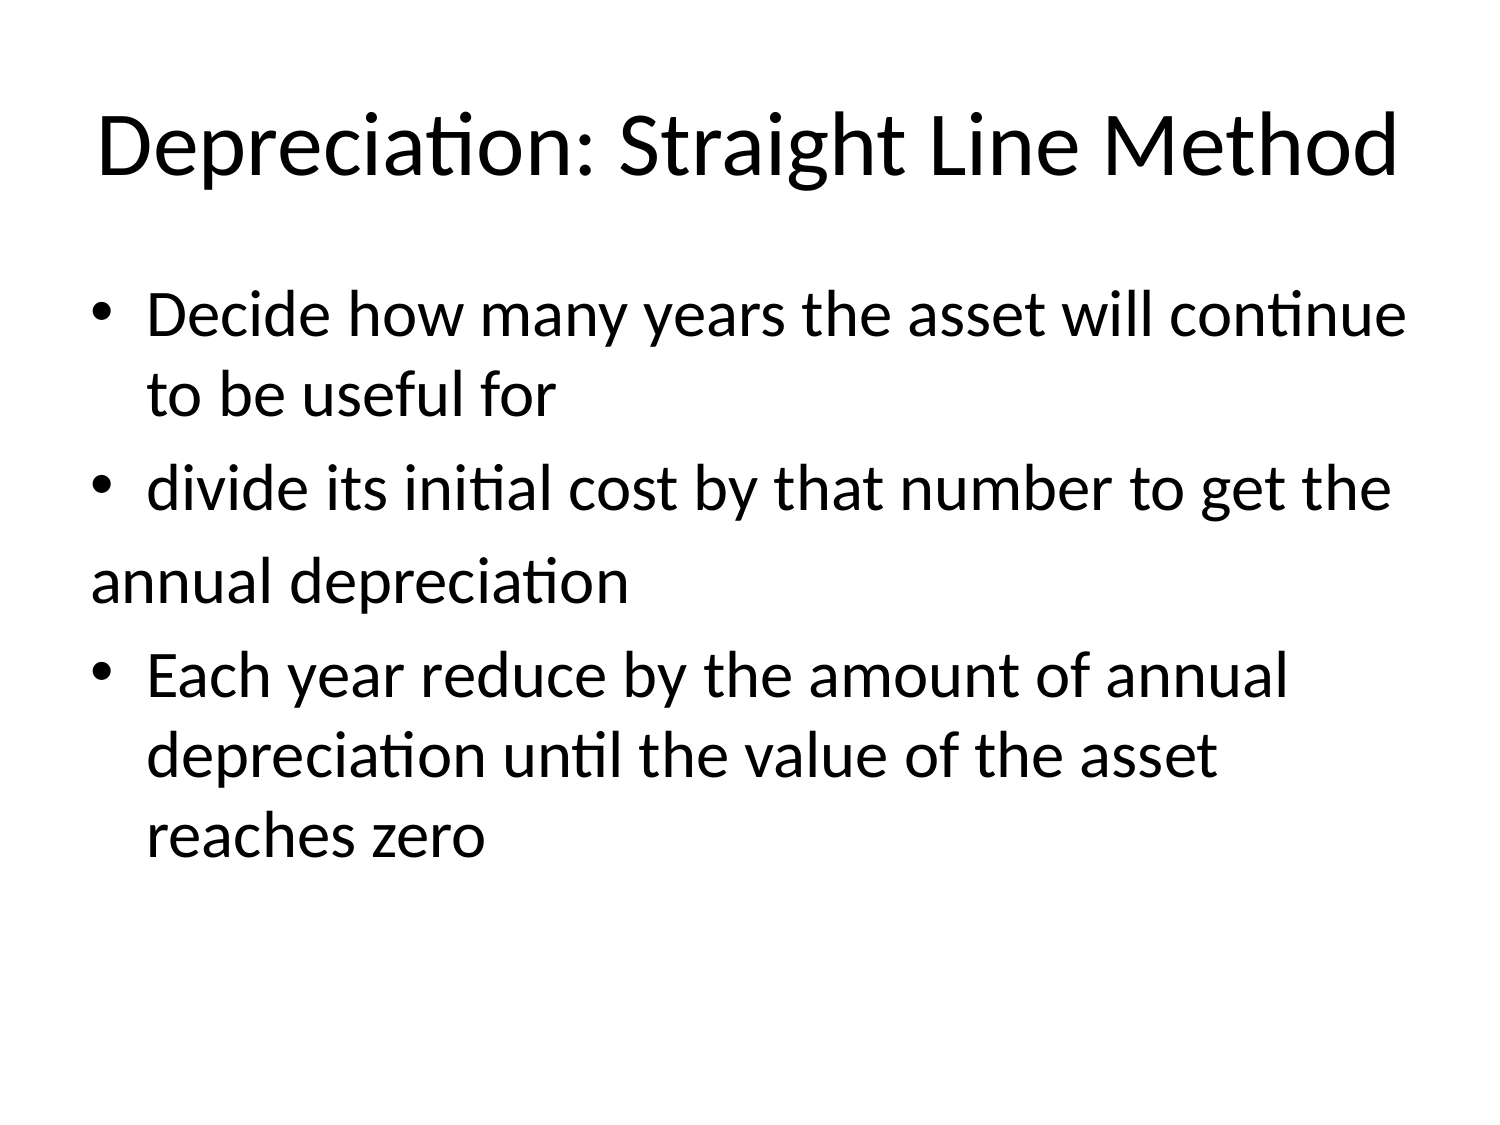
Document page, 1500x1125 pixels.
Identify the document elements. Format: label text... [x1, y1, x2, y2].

list Decide how many years the asset will continue to be useful for divide its initial cost by that number to get the annual depreciation Each year reduce by the amount of annual depreciation until the value of the asset reaches zero [75, 262, 1425, 1005]
title Depreciation: Straight Line Method [75, 45, 1425, 233]
